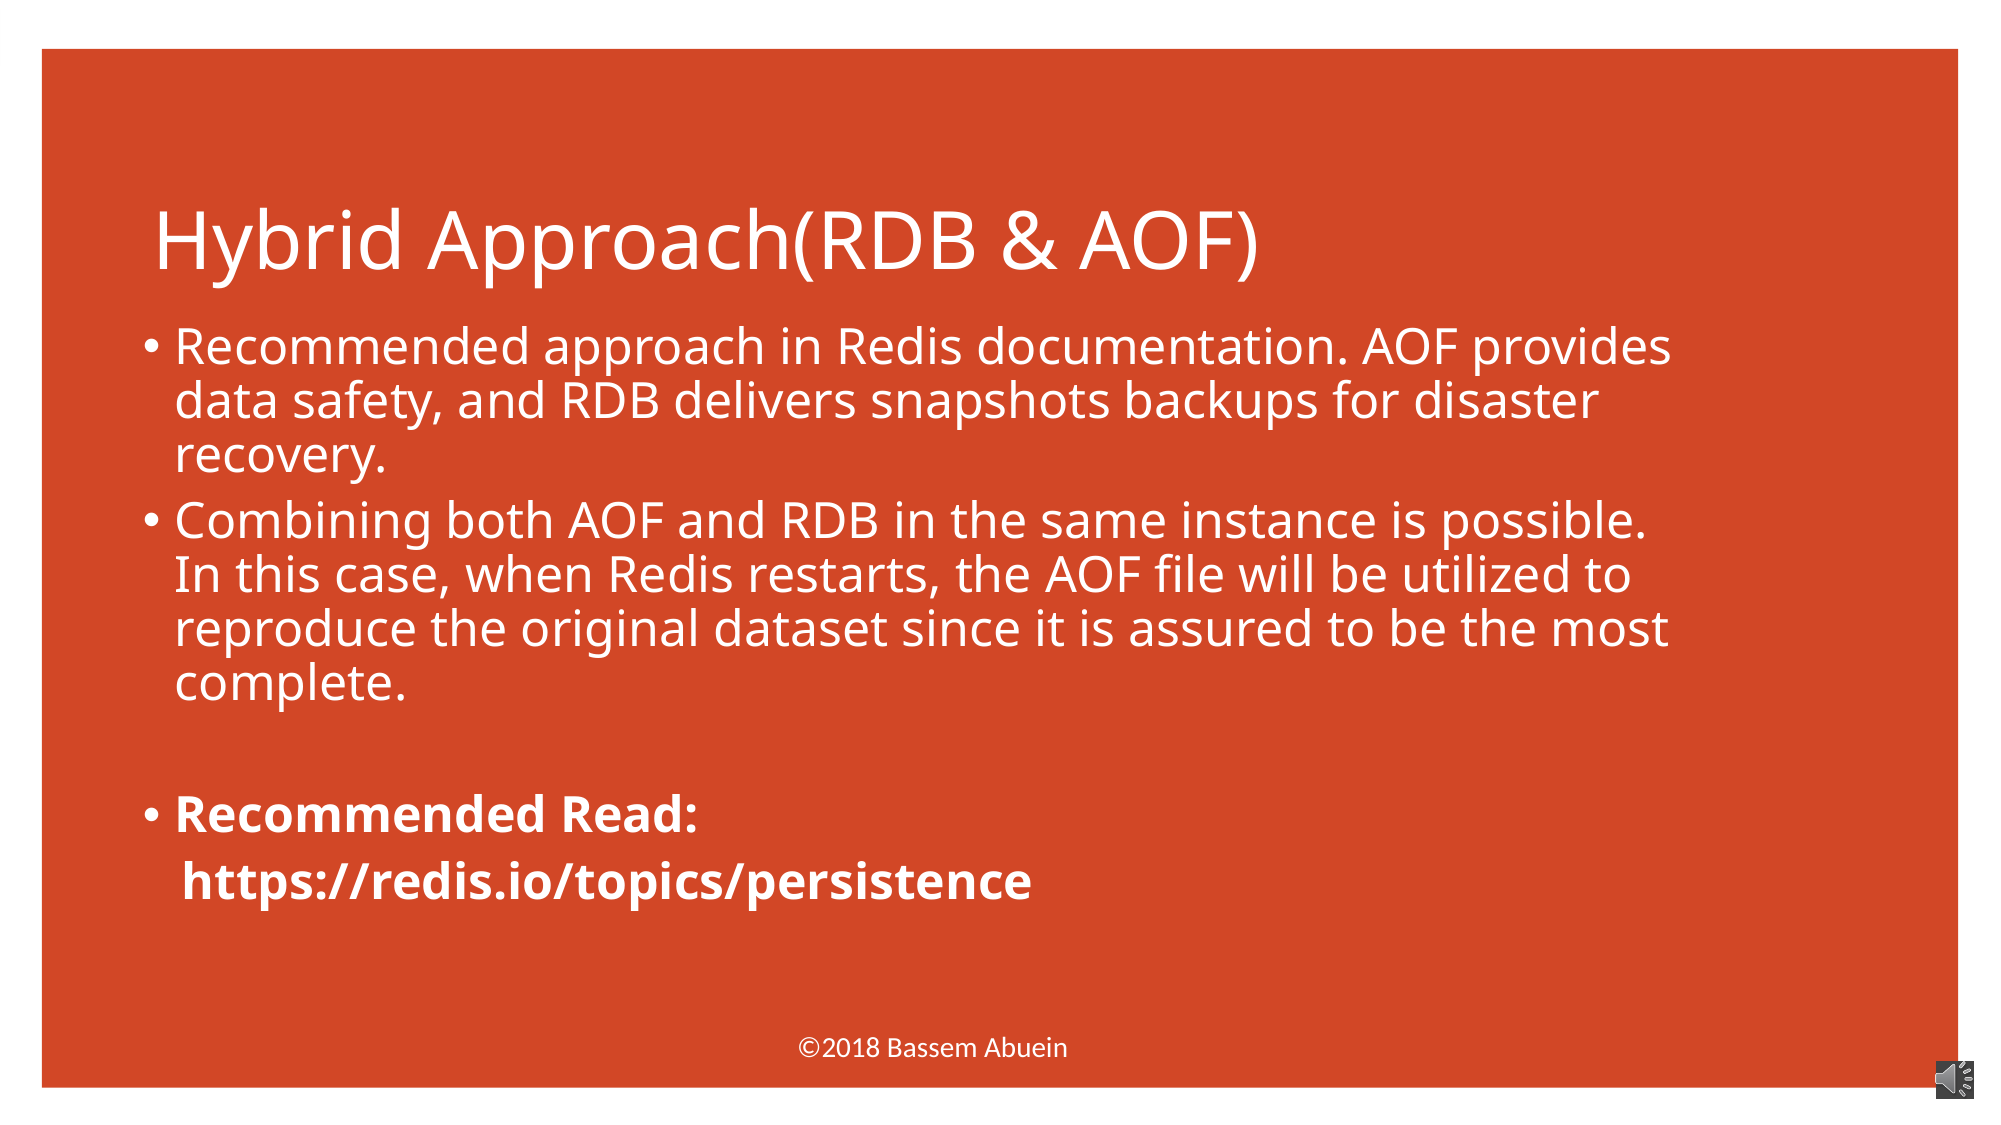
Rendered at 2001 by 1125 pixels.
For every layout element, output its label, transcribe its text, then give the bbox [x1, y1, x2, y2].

subtitle Recommended approach in Redis documentation. AOF provides data safety, and RDB delivers snapshots backups for disaster recovery. Combining both AOF and RDB in the same instance is possible. In this case, when Redis restarts, the AOF file will be utilized to reproduce the original dataset since it is assured to be the most complete. Recommended Read: https://redis.io/topics/persistence [127, 313, 1700, 1041]
title Hybrid Approach(RDB & AOF) [137, 190, 1863, 583]
picture [1934, 1059, 1975, 1100]
